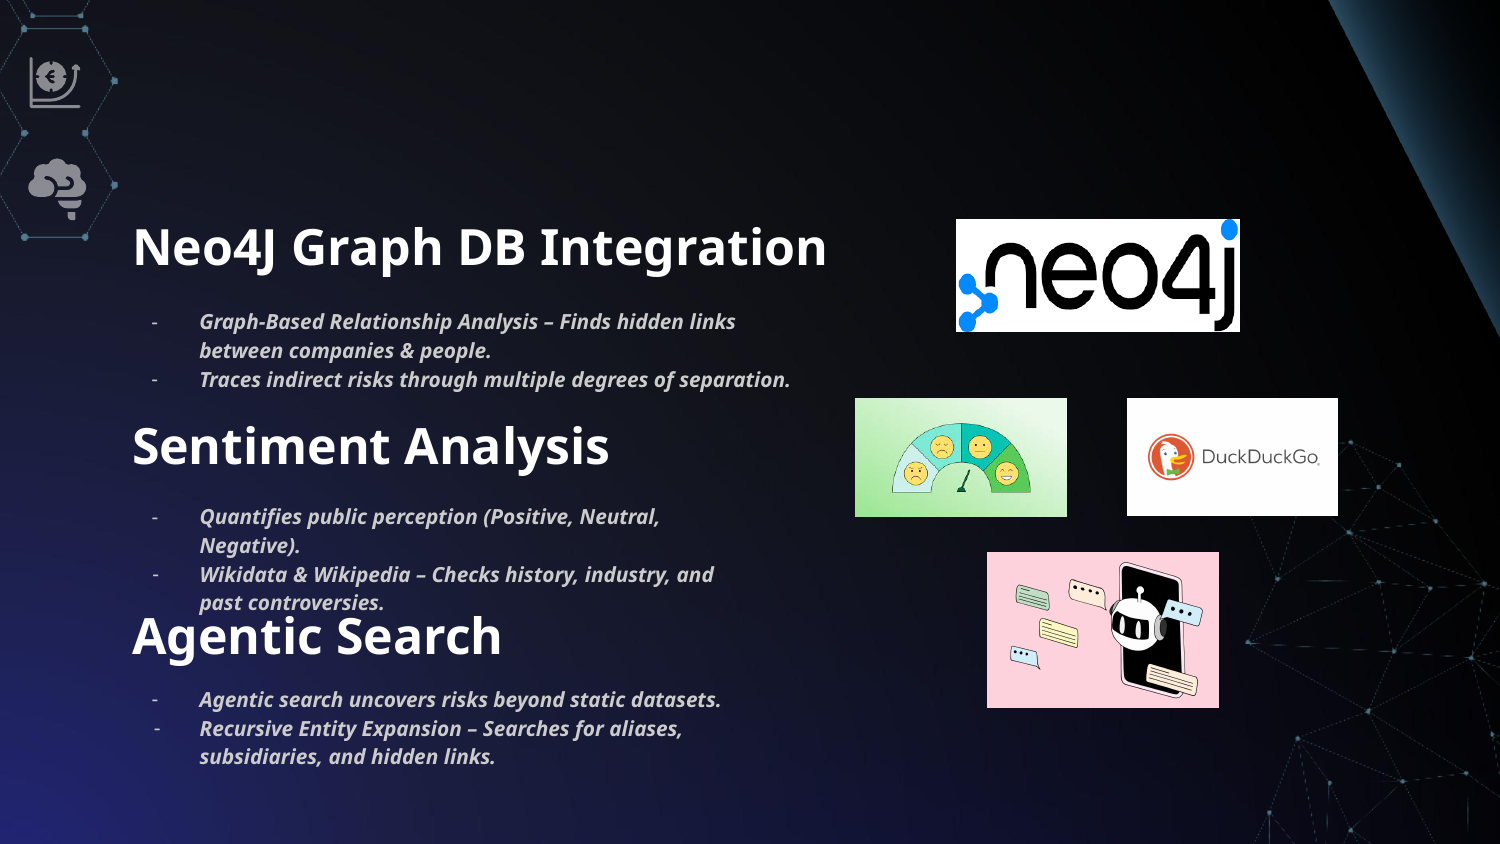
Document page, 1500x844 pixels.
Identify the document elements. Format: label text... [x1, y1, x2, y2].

text_box Agentic search uncovers risks beyond static datasets. Recursive Entity Expansion – Searches for aliases, subsidiaries, and hidden links. [109, 667, 774, 784]
title Agentic Search [117, 630, 643, 667]
text_box Graph-Based Relationship Analysis – Finds hidden links between companies & people. Traces indirect risks through multiple degrees of separation. [109, 290, 816, 407]
title Neo4J Graph DB Integration [117, 121, 872, 291]
text_box Quantifies public perception (Positive, Neutral, Negative). Wikidata & Wikipedia – Checks history, industry, and past controversies. [109, 485, 774, 630]
title Sentiment Analysis [117, 390, 872, 490]
picture [0, 0, 1500, 844]
